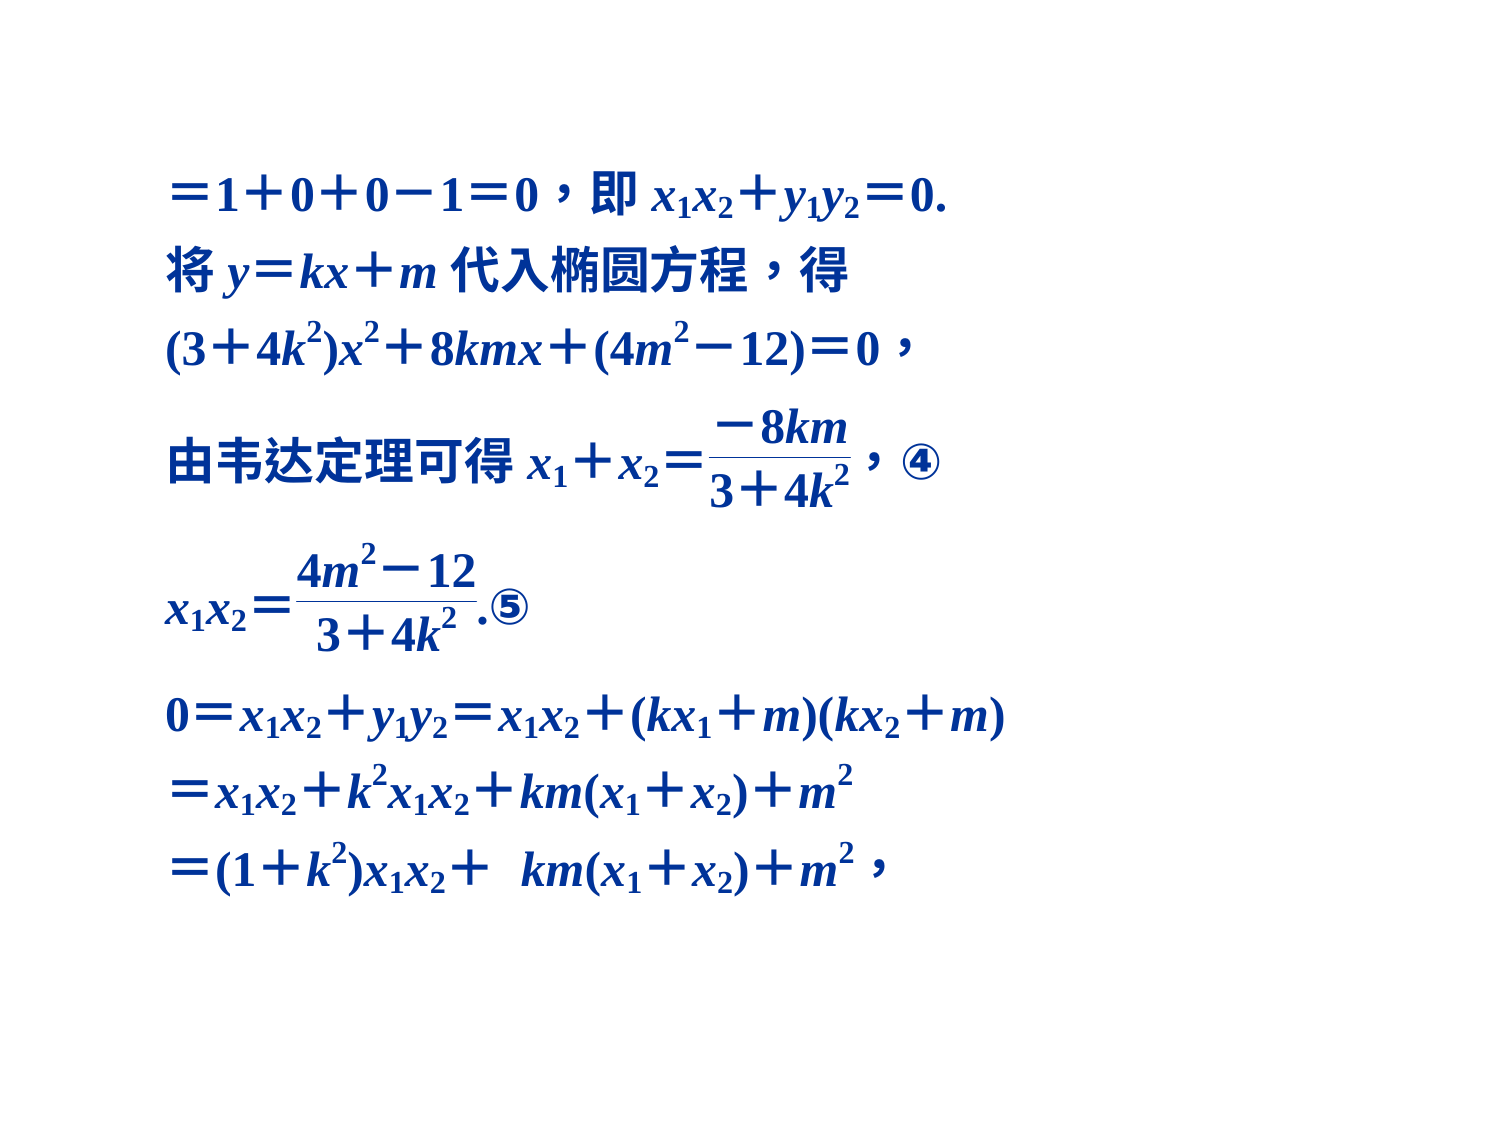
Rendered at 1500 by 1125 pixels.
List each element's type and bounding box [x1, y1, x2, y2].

text_box [64, 160, 1435, 1090]
